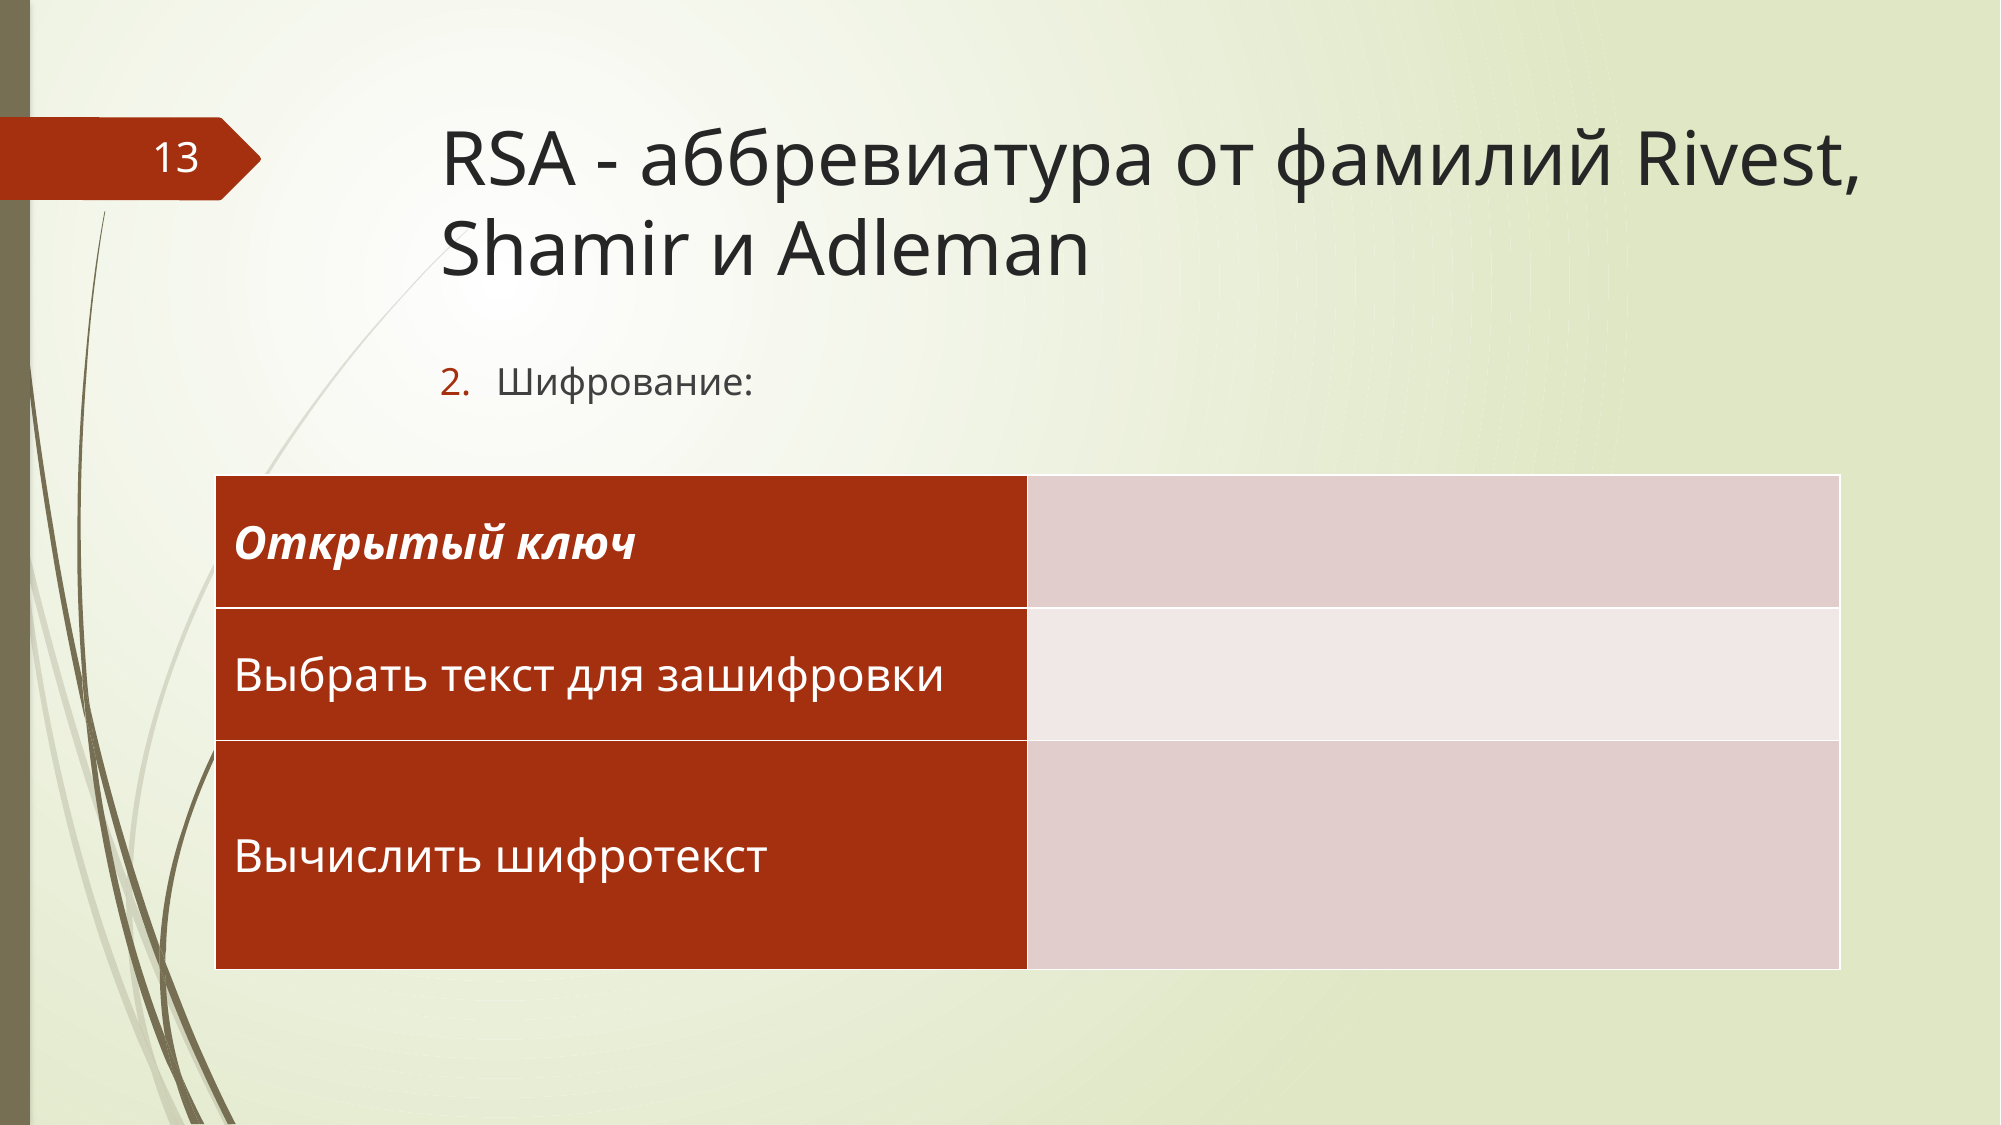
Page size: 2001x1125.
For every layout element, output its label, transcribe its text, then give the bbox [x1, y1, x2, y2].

list Шифрование: [424, 350, 1888, 970]
slide_number 13 [87, 129, 216, 190]
title RSA - аббревиатура от фамилий Rivest, Shamir и Adleman [425, 102, 1888, 313]
